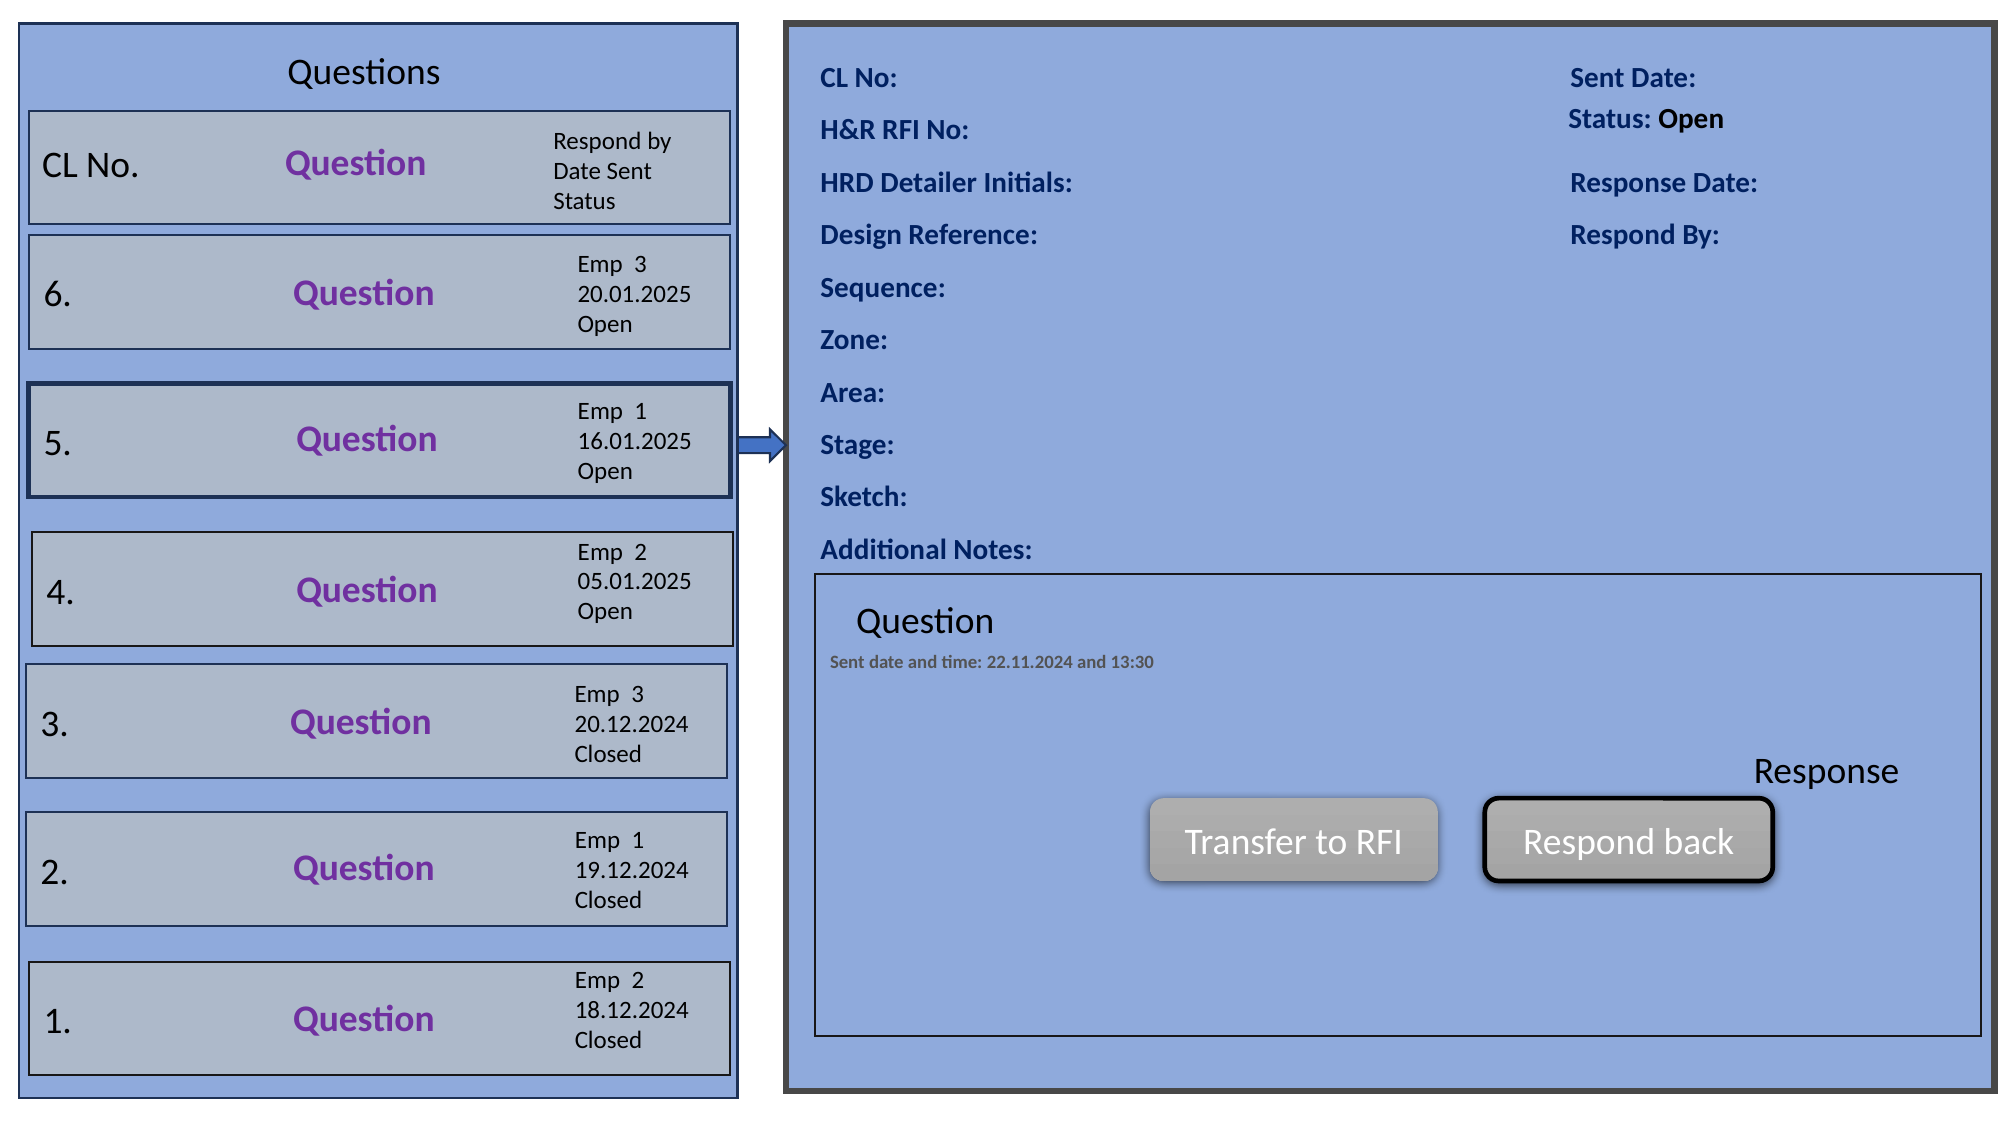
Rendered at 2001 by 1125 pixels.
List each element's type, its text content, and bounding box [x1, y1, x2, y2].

text_box Emp 1 19.12.2024 Closed [559, 816, 720, 921]
text_box Emp 2 05.01.2025 Open [562, 527, 723, 633]
text_box [18, 22, 739, 1099]
text_box CL No. [27, 132, 171, 193]
text_box 2. [25, 811, 728, 927]
text_box [739, 426, 788, 464]
text_box Question [242, 129, 470, 193]
text_box Respond back [1484, 798, 1773, 881]
text_box Question [253, 405, 481, 469]
text_box [814, 573, 1982, 1037]
text_box Question [250, 985, 478, 1049]
text_box Emp 3 20.12.2024 Closed [559, 669, 720, 775]
text_box Sent date and time: 22.11.2024 and 13:30 [815, 642, 1192, 680]
text_box Emp 1 16.01.2025 Open [562, 386, 723, 492]
text_box 5. [28, 382, 731, 498]
text_box Question [247, 687, 475, 751]
text_box Status: Open [1553, 91, 1811, 142]
text_box 1. [28, 961, 731, 1076]
text_box 6. [28, 234, 731, 350]
text_box Response [1729, 738, 1924, 800]
text_box Question [250, 258, 478, 322]
text_box Question [250, 834, 478, 898]
text_box [28, 110, 731, 225]
text_box 4. [31, 531, 734, 647]
text_box 3. [25, 663, 728, 779]
text_box Questions [263, 39, 465, 100]
text_box CL No: Sent Date: H&R RFI No: HRD Detailer Initials: Response Date: Design Reference: Respond By: Sequence: Zone: Area: Stage: Sketch: Additional Notes: [805, 33, 1986, 573]
text_box Respond by Date Sent Status [538, 117, 716, 222]
text_box Transfer to RFI [1149, 798, 1438, 881]
text_box Question [828, 588, 1023, 642]
text_box Emp 2 18.12.2024 Closed [559, 956, 720, 1062]
text_box Question [253, 556, 481, 620]
text_box [785, 22, 1996, 1092]
text_box Emp 3 20.01.2025 Open [562, 240, 723, 346]
